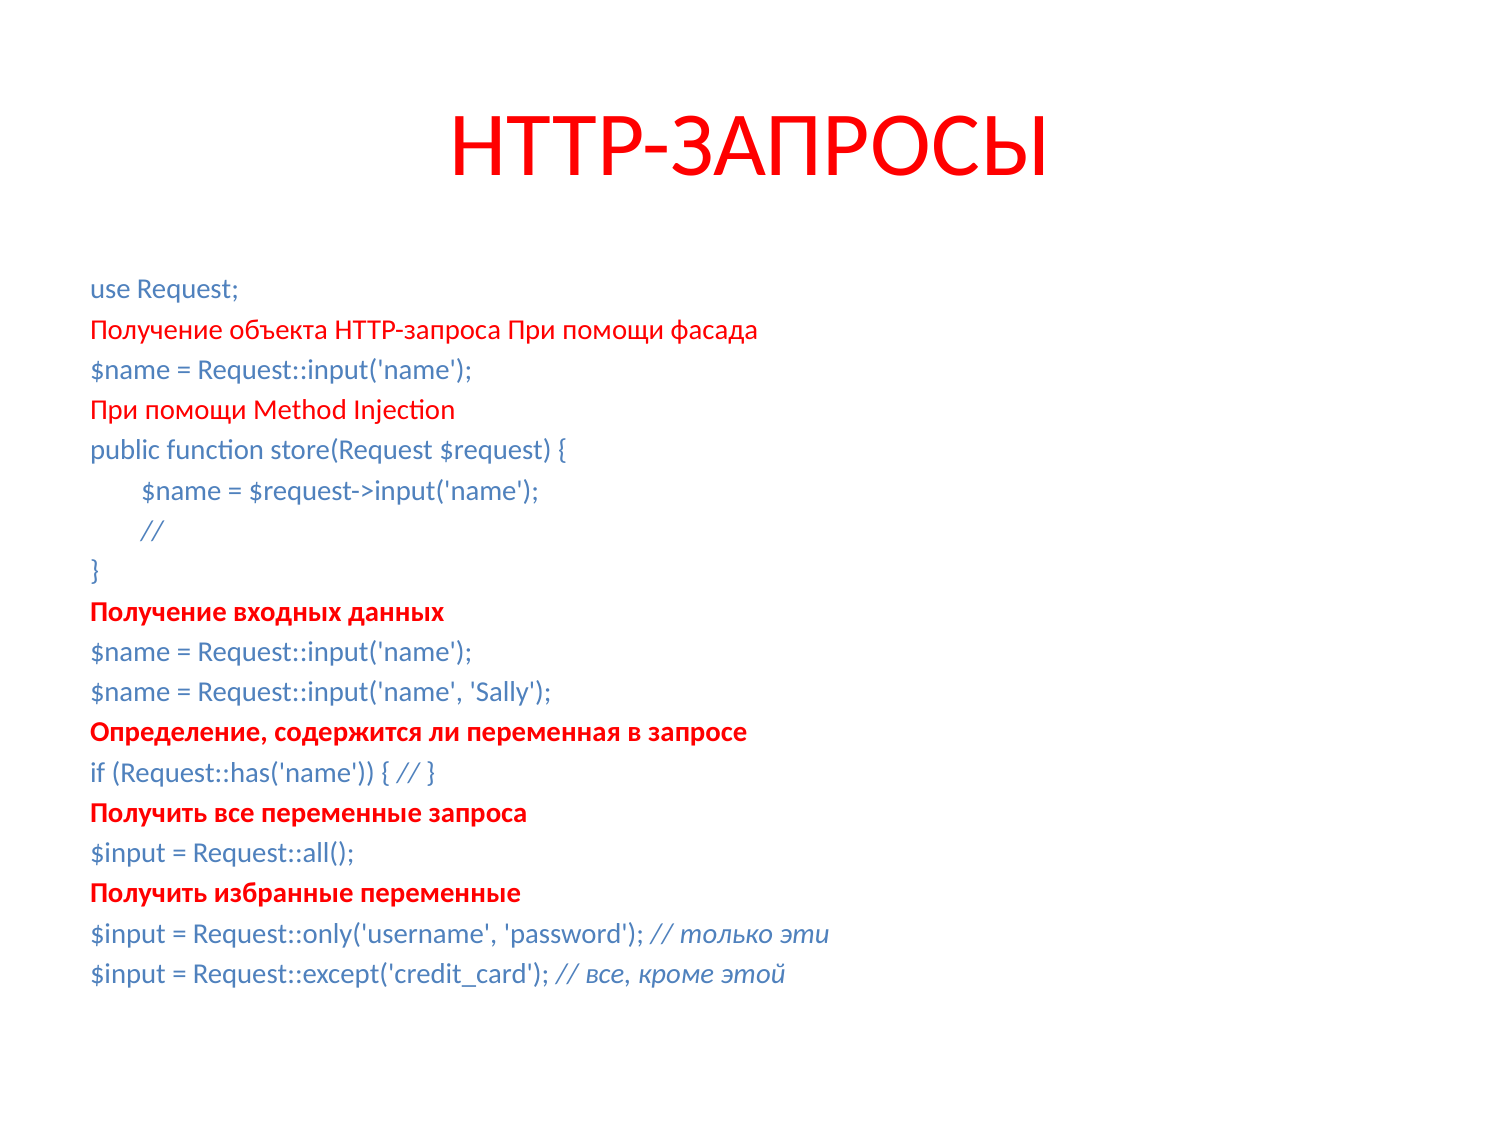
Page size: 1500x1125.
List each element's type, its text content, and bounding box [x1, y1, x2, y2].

list use Request; Получение объекта HTTP-запроса При помощи фасада $name = Request::input('name'); При помощи Method Injection public function store(Request $request) { $name = $request->input('name'); // } Получение входных данных $name = Request::input('name'); $name = Request::input('name', 'Sally'); Определение, содержится ли переменная в запросе if (Request::has('name')) { // } Получить все переменные запроса $input = Request::all(); Получить избранные переменные $input = Request::only('username', 'password'); // только эти $input = Request::except('credit_card'); // все, кроме этой [75, 262, 1425, 1005]
title HTTP-ЗАПРОСЫ [75, 45, 1425, 233]
